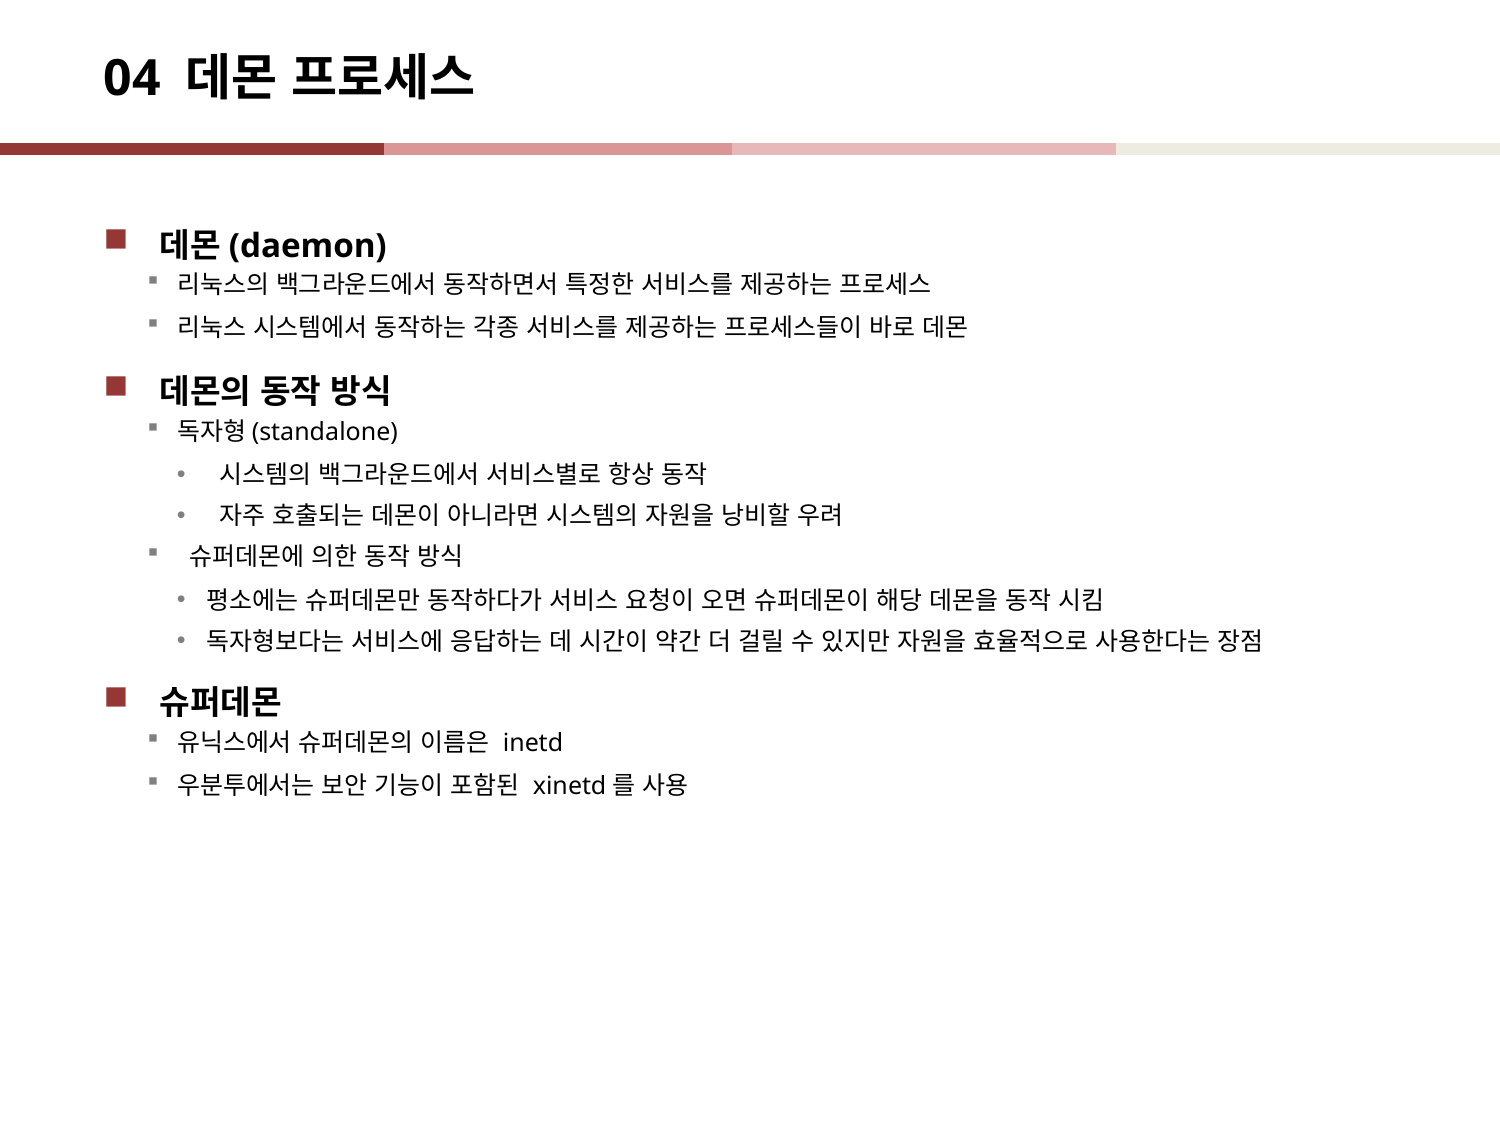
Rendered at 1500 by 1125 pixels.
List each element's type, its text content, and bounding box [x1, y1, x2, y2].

list 데몬(daemon) 리눅스의 백그라운드에서 동작하면서 특정한 서비스를 제공하는 프로세스 리눅스 시스템에서 동작하는 각종 서비스를 제공하는 프로세스들이 바로 데몬 데몬의 동작 방식 독자형(standalone) 시스템의 백그라운드에서 서비스별로 항상 동작 자주 호출되는 데몬이 아니라면 시스템의 자원을 낭비할 우려 슈퍼데몬에 의한 동작 방식 평소에는 슈퍼데몬만 동작하다가 서비스 요청이 오면 슈퍼데몬이 해당 데몬을 동작 시킴 독자형보다는 서비스에 응답하는 데 시간이 약간 더 걸릴 수 있지만 자원을 효율적으로 사용한다는 장점 슈퍼데몬 유닉스에서 슈퍼데몬의 이름은 inetd 우분투에서는 보안 기능이 포함된 xinetd를 사용 [88, 196, 1436, 1083]
title 04 데몬 프로세스 [88, 30, 1330, 121]
